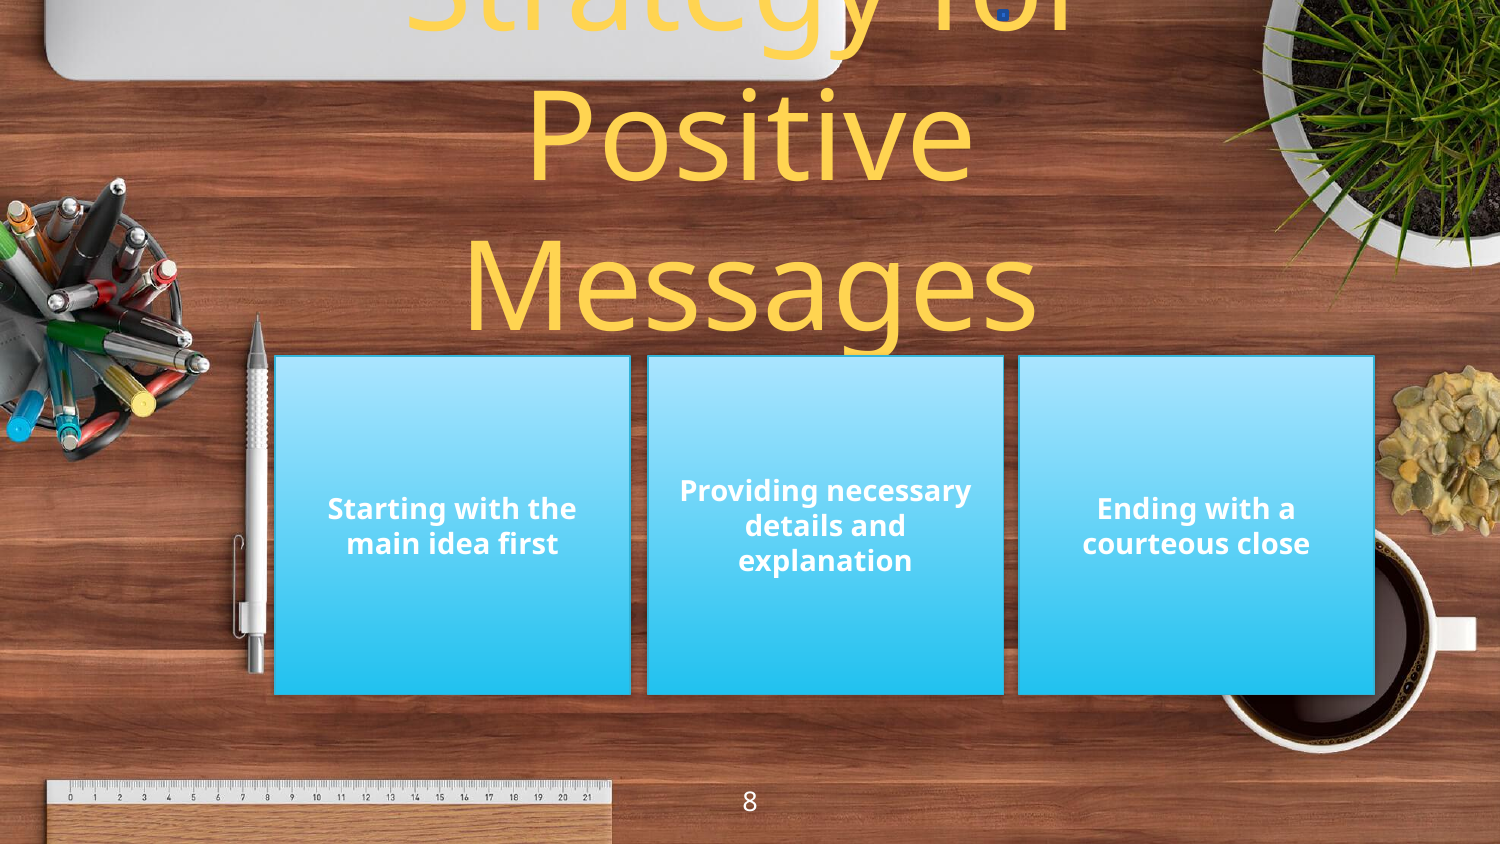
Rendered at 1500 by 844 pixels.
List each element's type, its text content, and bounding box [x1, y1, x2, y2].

text_box [997, 9, 1009, 21]
title Strategy for Positive Messages [314, 243, 1186, 356]
slide_number 8 [705, 762, 795, 844]
text_box Providing necessary details and explanation [647, 355, 1004, 695]
picture [0, 0, 1500, 844]
text_box Ending with a courteous close [1018, 355, 1375, 695]
text_box Starting with the main idea first [274, 355, 631, 695]
